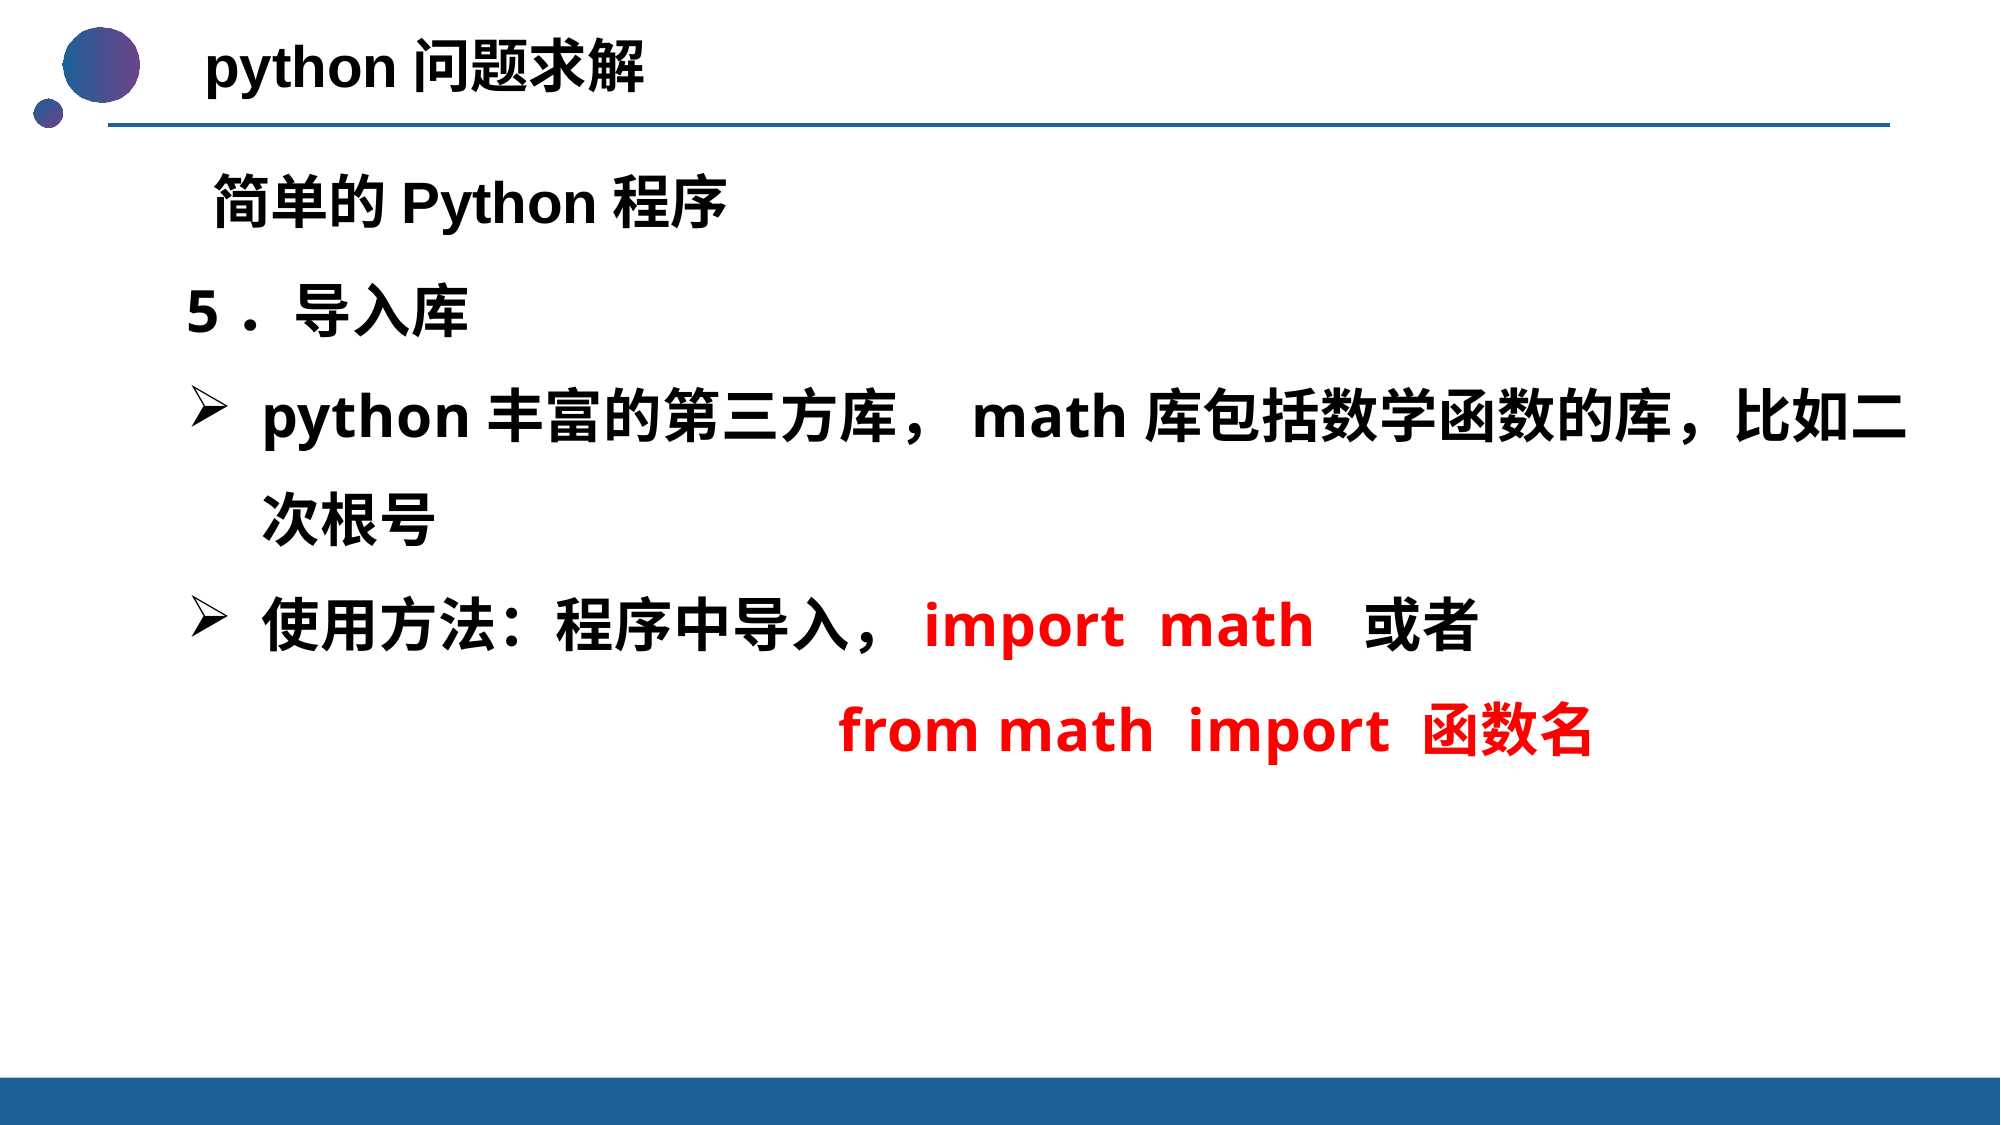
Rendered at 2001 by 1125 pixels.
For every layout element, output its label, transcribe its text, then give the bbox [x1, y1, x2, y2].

text_box [0, 1077, 2000, 1125]
text_box 5．导入库 python丰富的第三方库，math库包括数学函数的库，比如二次根号 使用方法：程序中导入，import math 或者 from math import 函数名 [171, 231, 1939, 771]
text_box 简单的Python程序 [157, 122, 1924, 243]
text_box python问题求解 [171, 16, 1211, 108]
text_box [33, 26, 140, 128]
